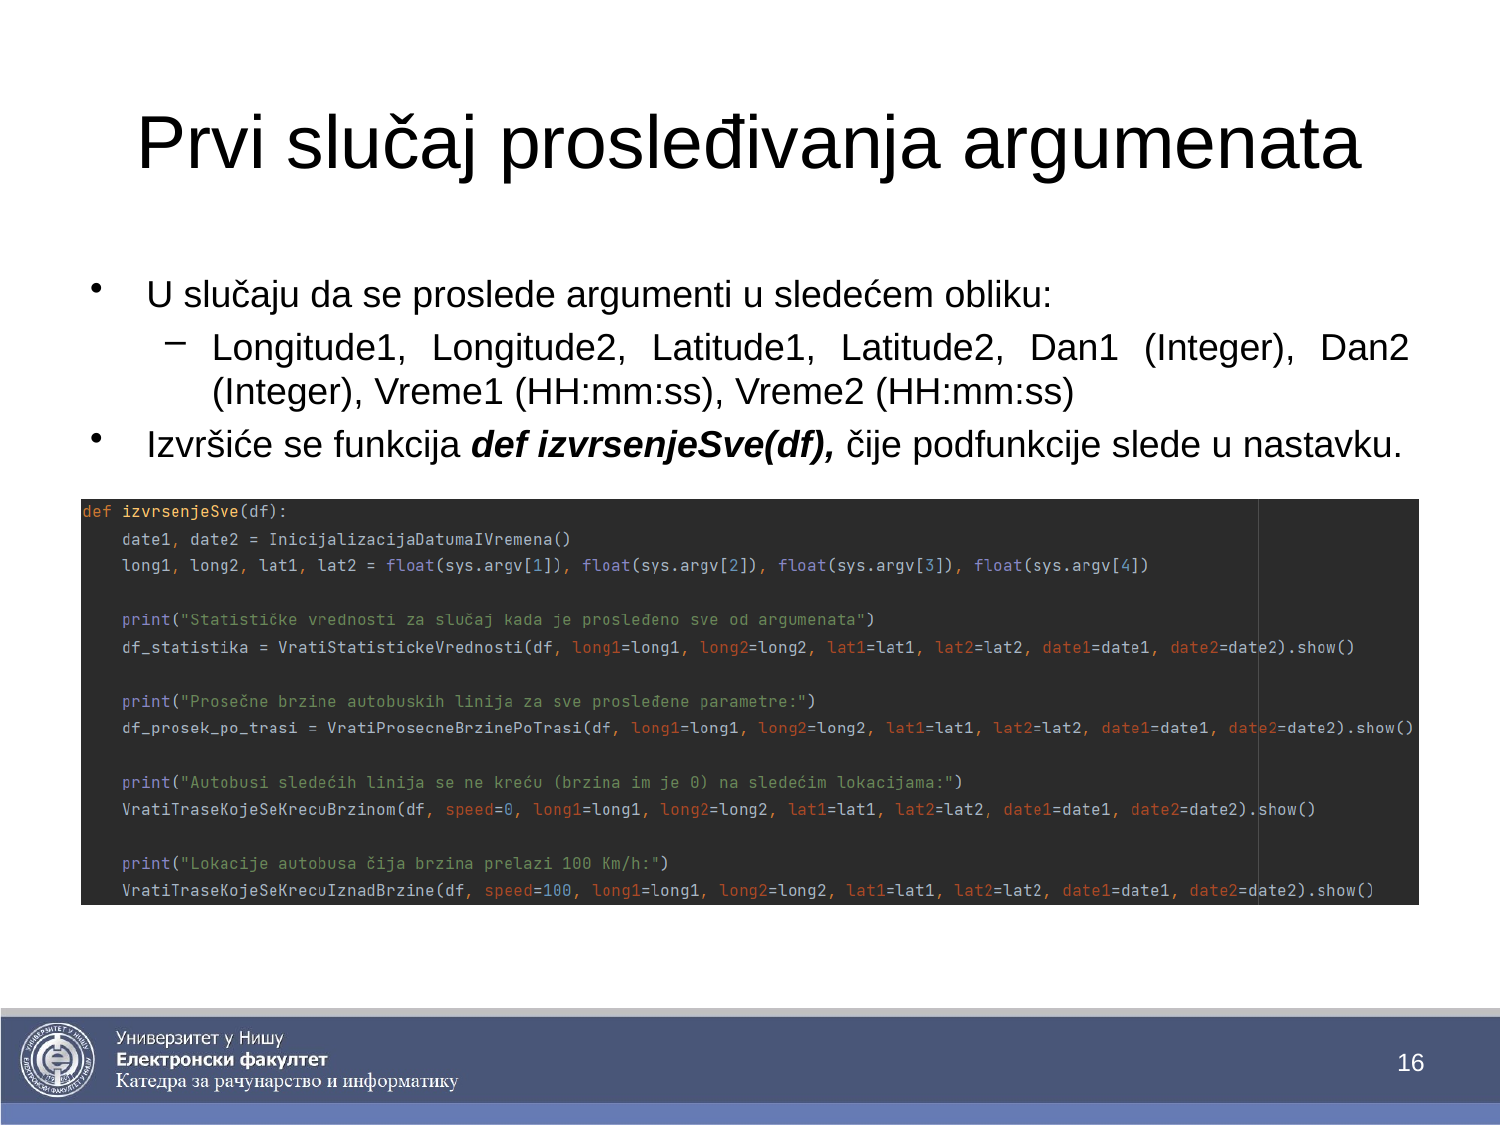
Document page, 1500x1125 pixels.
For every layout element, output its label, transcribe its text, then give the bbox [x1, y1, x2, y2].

picture [81, 499, 1419, 905]
picture [0, 1008, 1500, 1125]
list U slučaju da se proslede argumenti u sledećem obliku: Longitude1, Longitude2, Latitude1, Latitude2, Dan1 (Integer), Dan2 (Integer), Vreme1 (HH:mm:ss), Vreme2 (HH:mm:ss) Izvršiće se funkcija def izvrsenjeSve(df), čije podfunkcije slede u nastavku. [75, 262, 1425, 1005]
slide_number 16 [1090, 1039, 1441, 1118]
title Prvi slučaj prosleđivanja argumenata [75, 45, 1425, 233]
